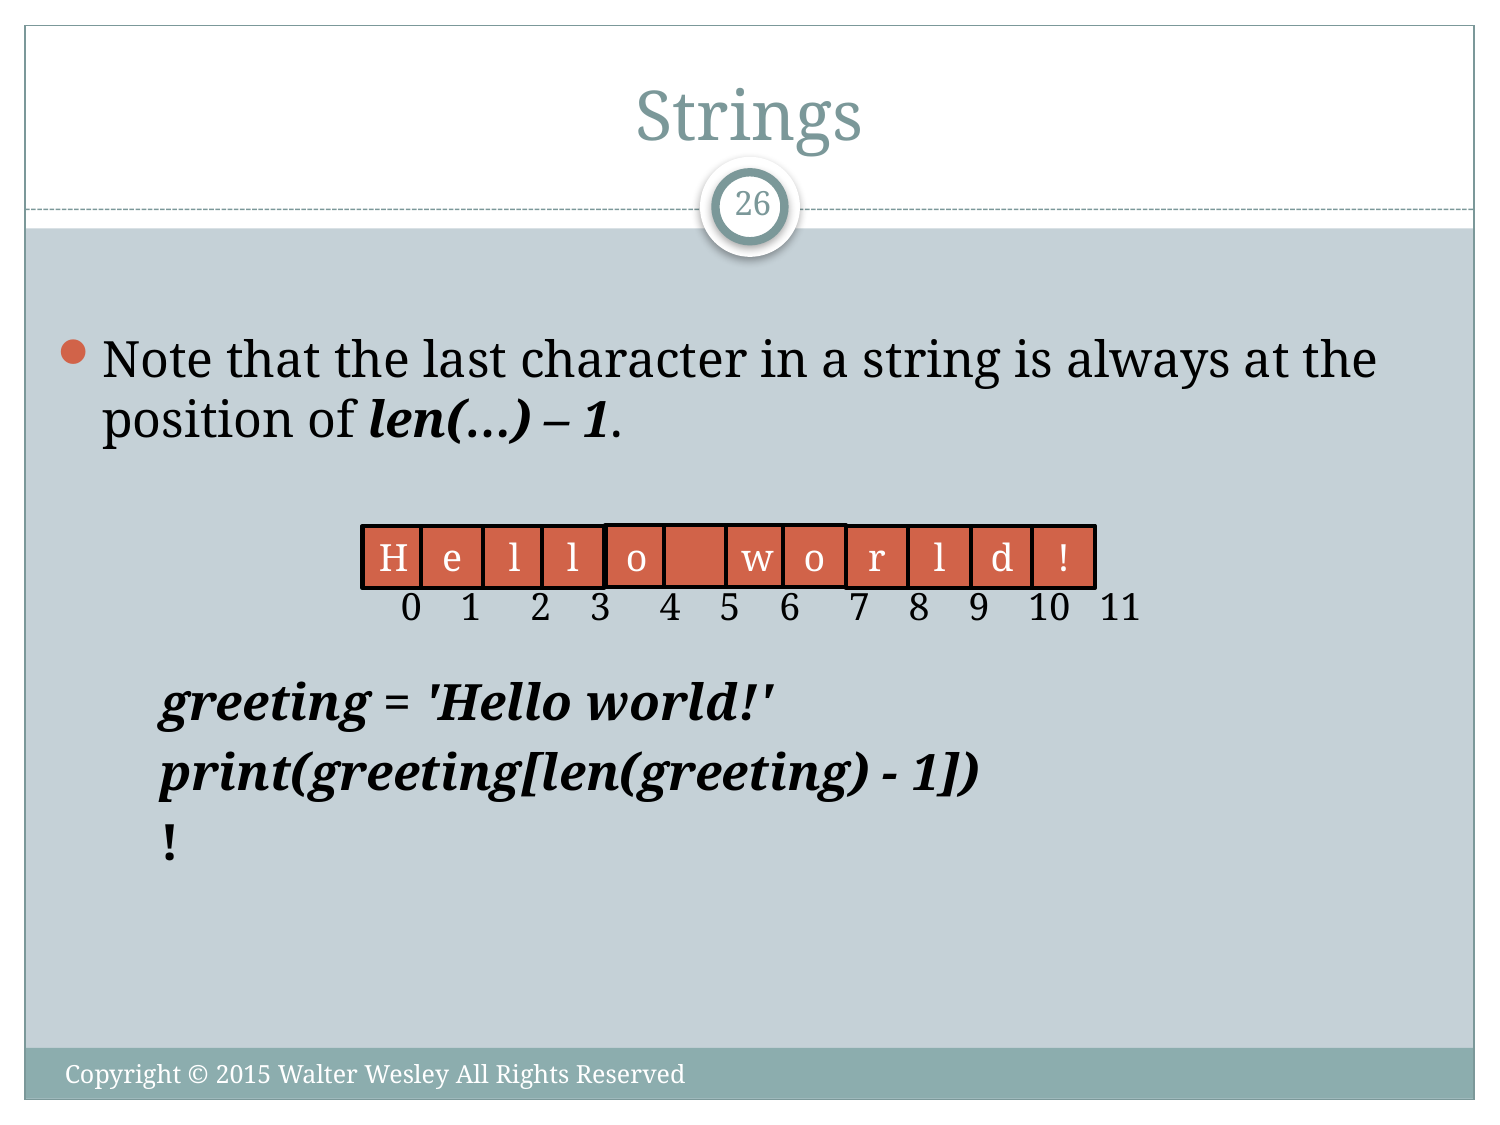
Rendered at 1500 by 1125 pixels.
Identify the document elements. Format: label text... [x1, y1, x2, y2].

footer Copyright © 2015 Walter Wesley All Rights Reserved [50, 1051, 763, 1112]
title Strings [49, 37, 1450, 162]
list Note that the last character in a string is always at the position of len(…) – 1. 0 1 2 3 4 5 6 7 8 9 10 11 greeting = 'Hello world!' print(greeting[len(greeting) - 1]) ! [42, 249, 1438, 1000]
slide_number 26 [715, 168, 791, 241]
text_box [362, 524, 1096, 589]
